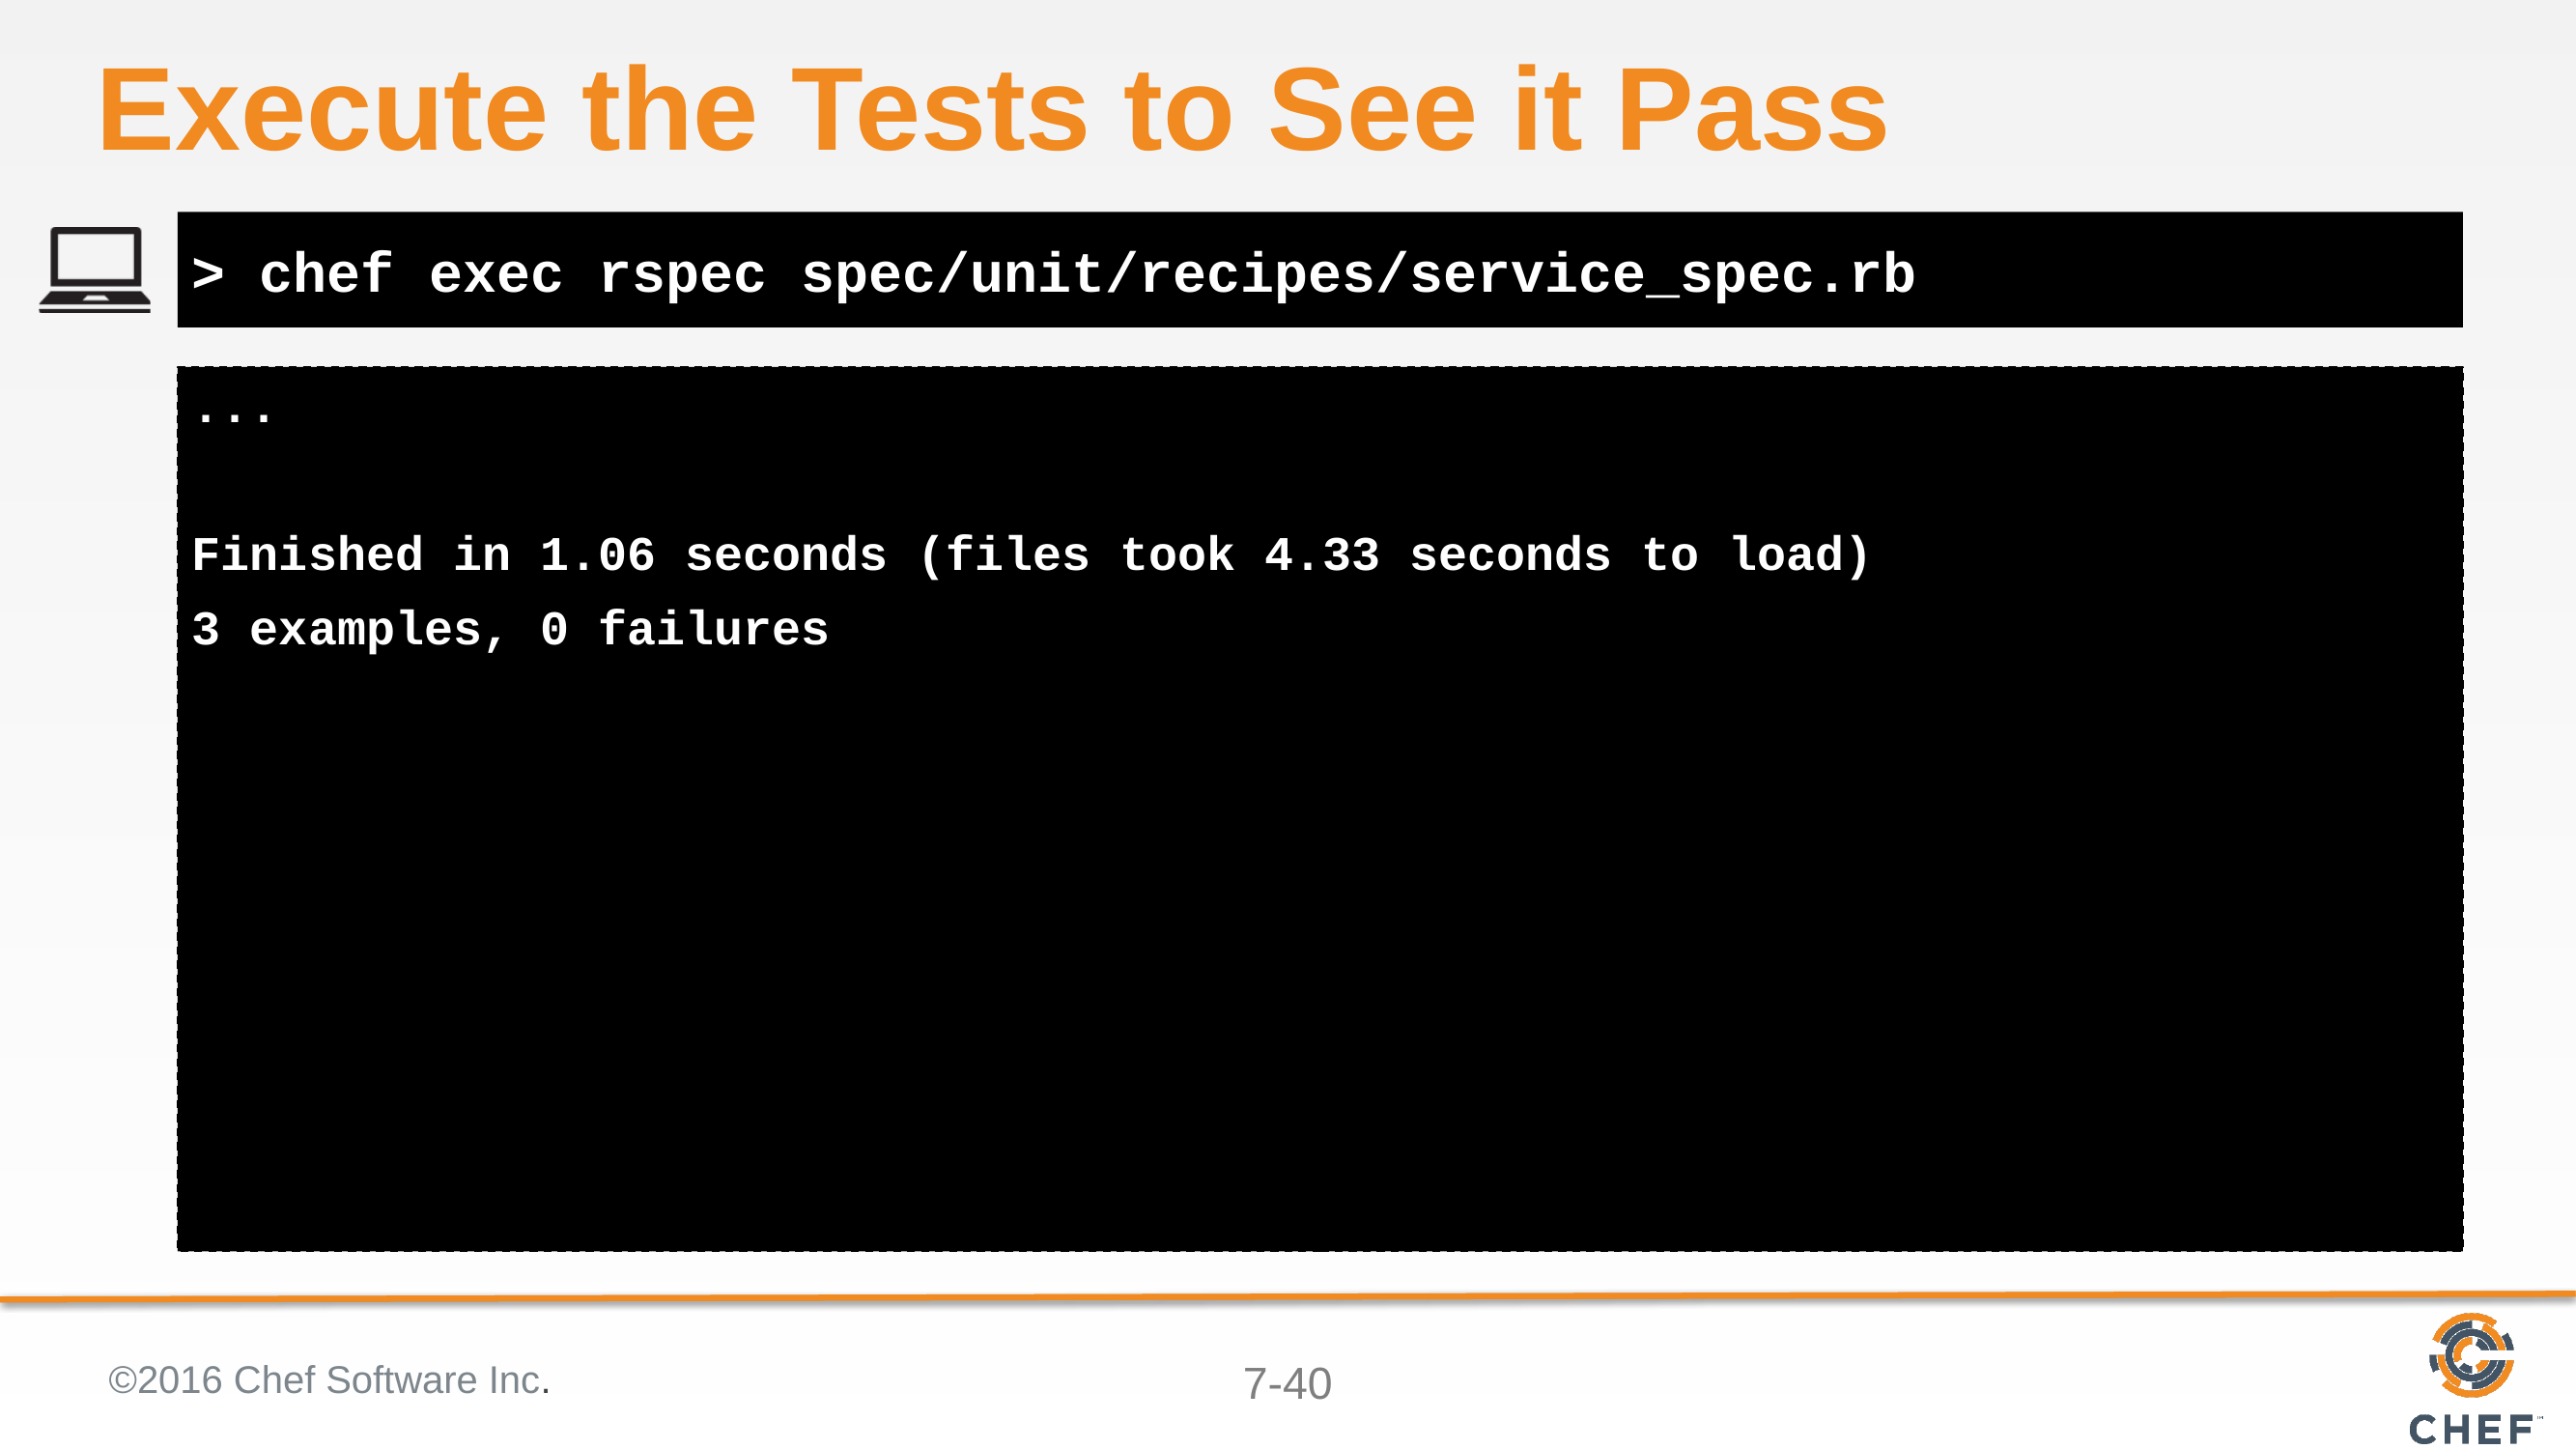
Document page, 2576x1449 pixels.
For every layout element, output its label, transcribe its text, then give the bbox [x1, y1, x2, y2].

picture [2399, 1297, 2551, 1449]
list ... Finished in 1.06 seconds (files took 4.33 seconds to load) 3 examples, 0 failures [177, 366, 2464, 1252]
title Execute the Tests to See it Pass [96, 48, 2463, 180]
list > chef exec rspec spec/unit/recipes/service_spec.rb [177, 212, 2463, 327]
